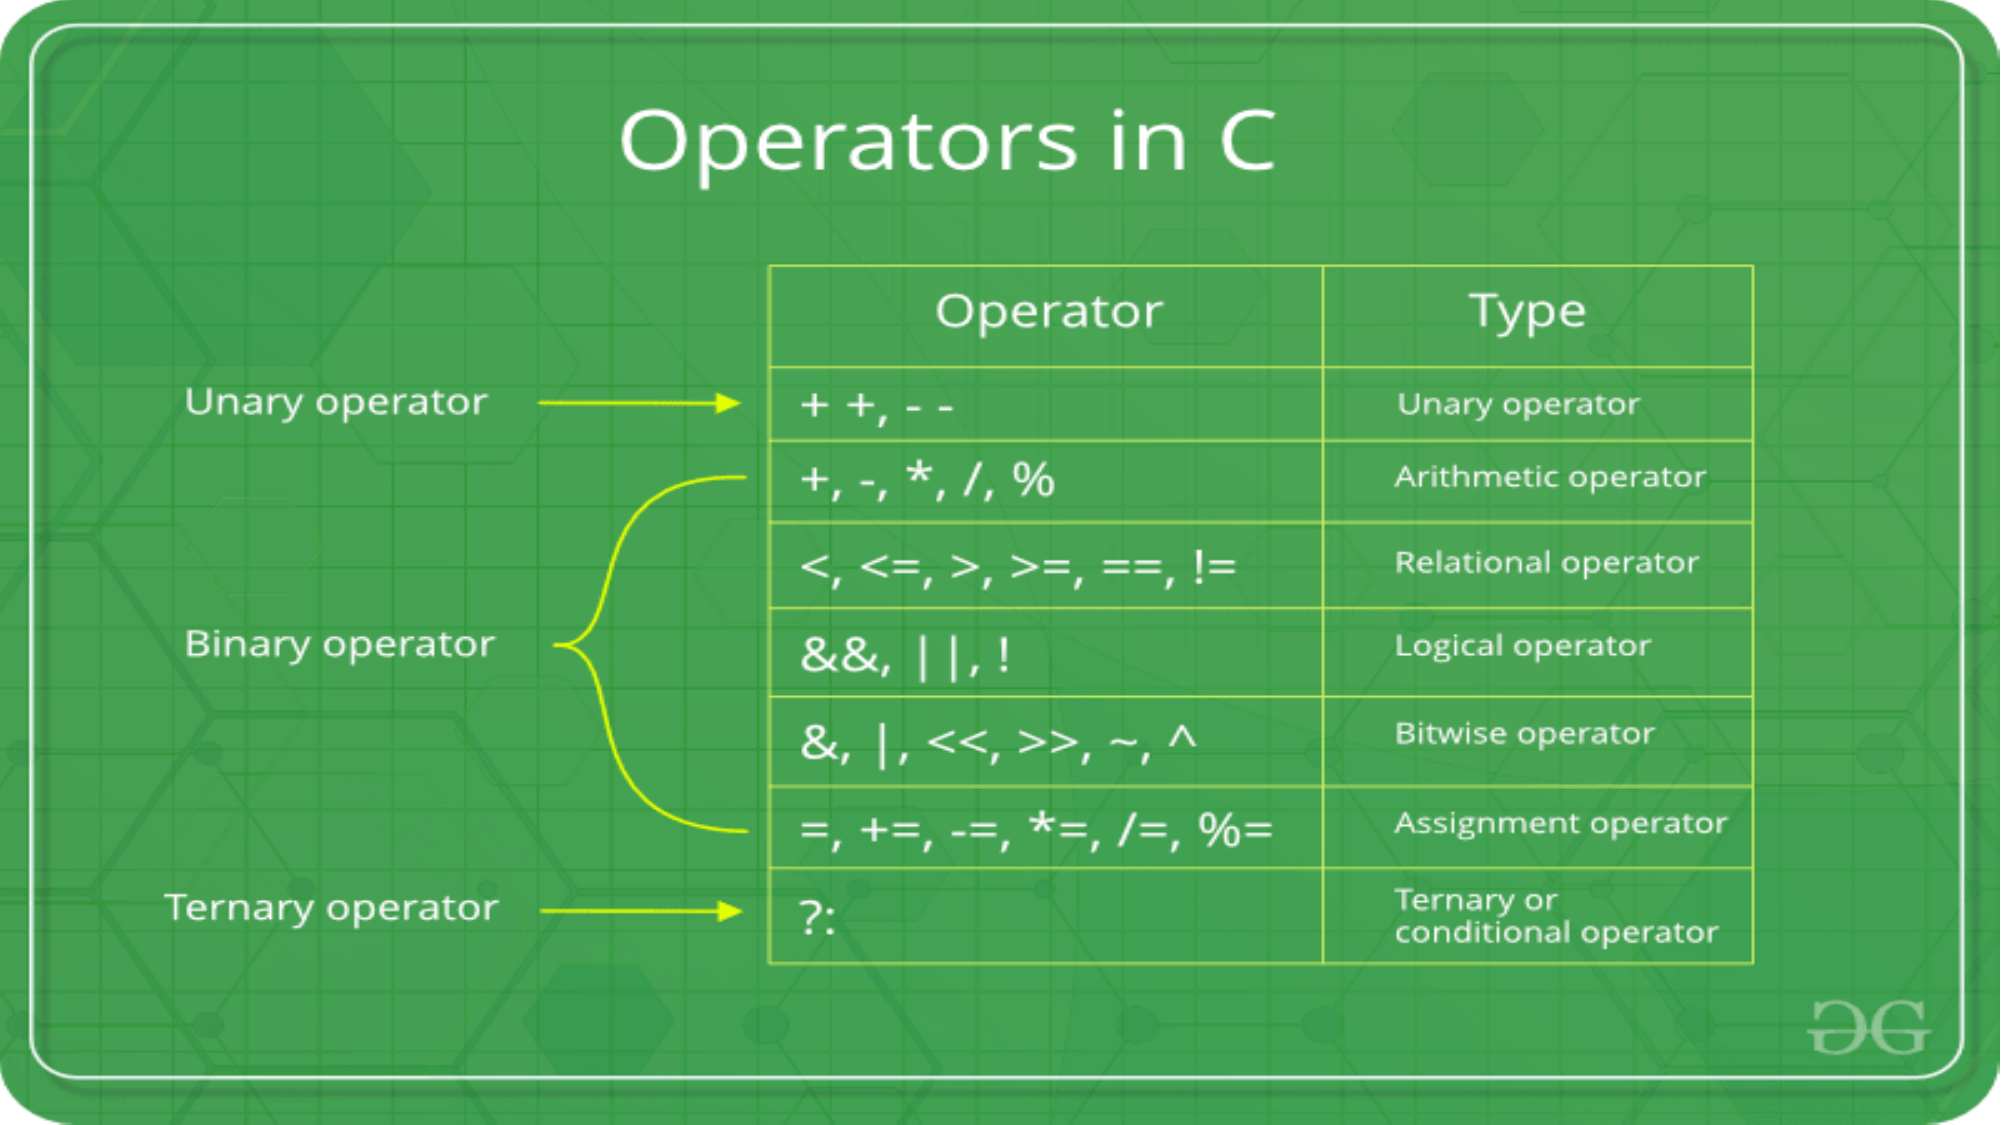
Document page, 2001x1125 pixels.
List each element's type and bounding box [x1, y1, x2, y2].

list [0, 0, 2000, 1125]
